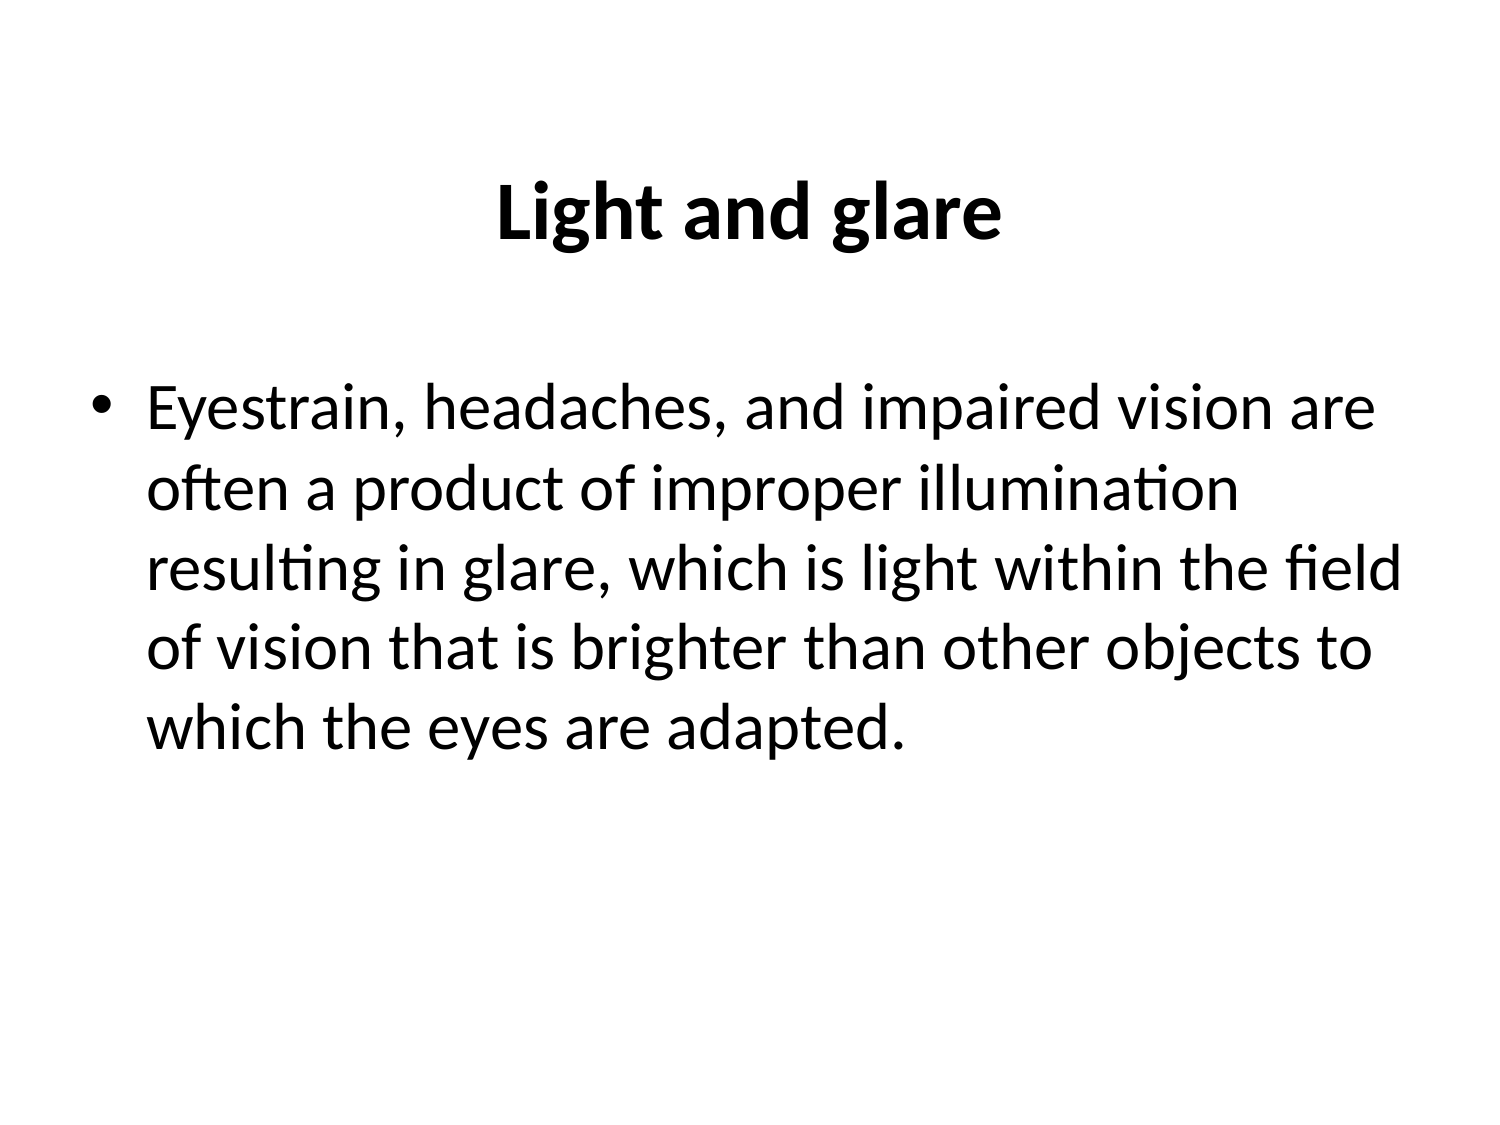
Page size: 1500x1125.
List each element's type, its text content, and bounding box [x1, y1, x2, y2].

title Light and glare [75, 162, 1425, 262]
list Eyestrain, headaches, and impaired vision are often a product of improper illumination resulting in glare, which is light within the field of vision that is brighter than other objects to which the eyes are adapted. [75, 262, 1425, 1005]
